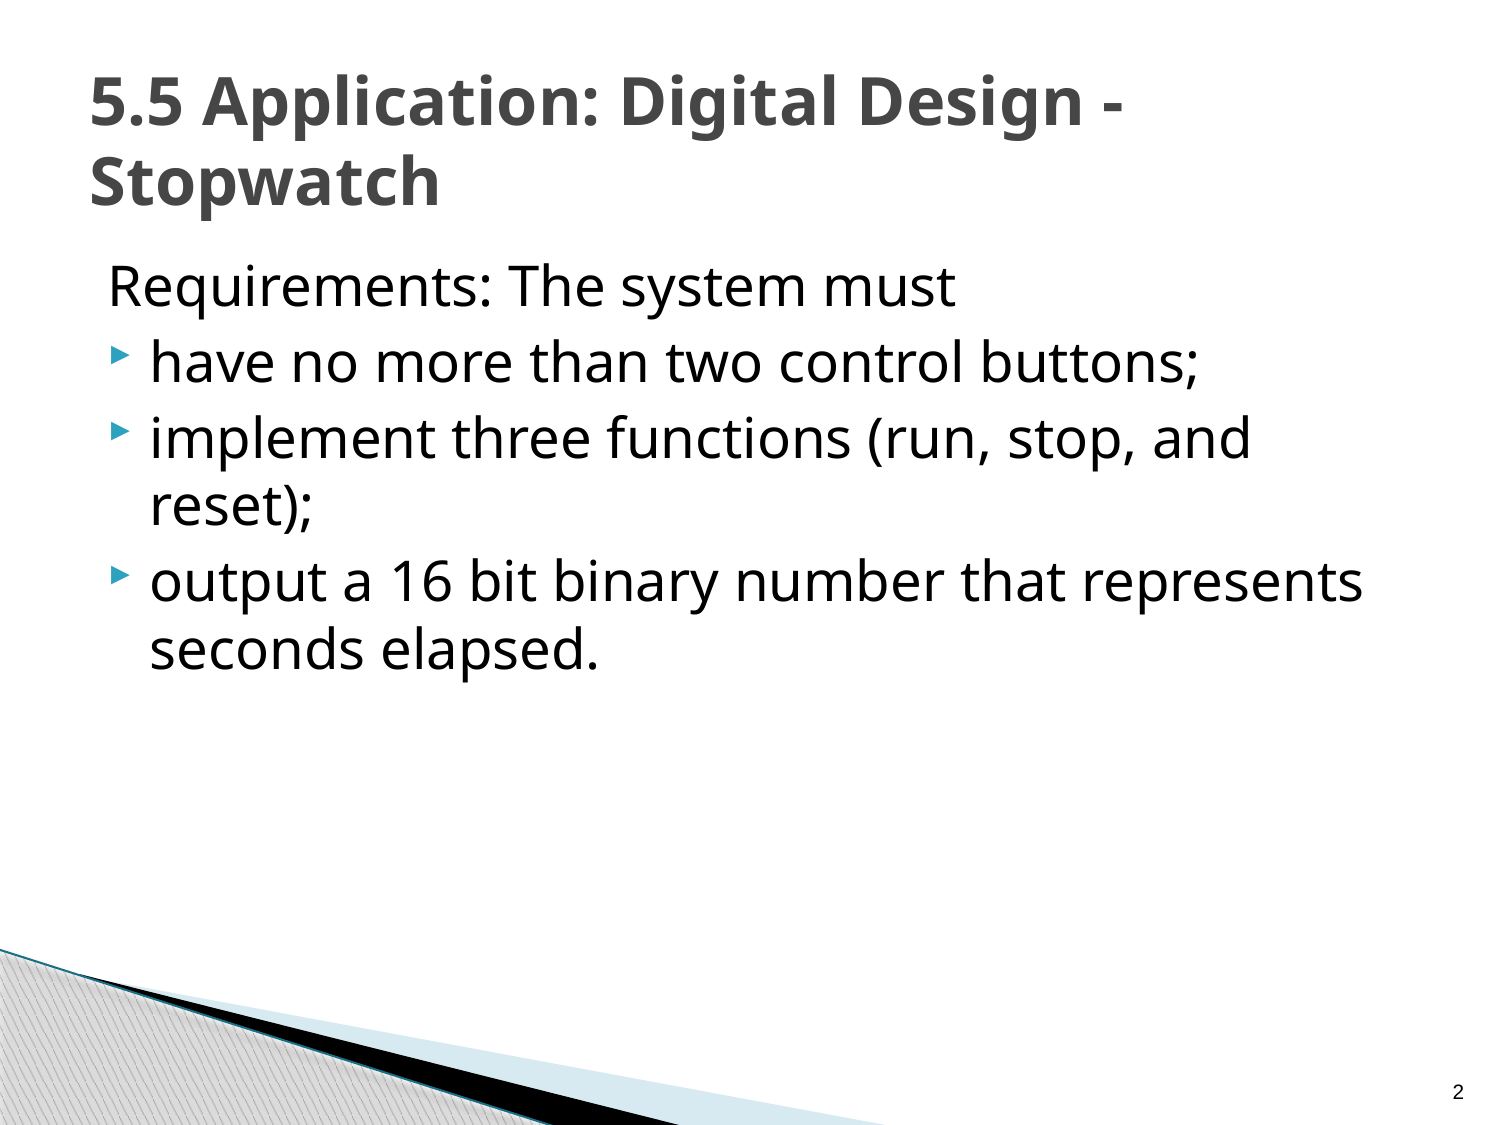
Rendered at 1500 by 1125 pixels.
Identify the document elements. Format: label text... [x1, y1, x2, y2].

title 5.5 Application: Digital Design - Stopwatch [75, 45, 1388, 233]
list Requirements: The system must have no more than two control buttons; implement three functions (run, stop, and reset); output a 16 bit binary number that represents seconds elapsed. [74, 242, 1426, 986]
slide_number 2 [1418, 1051, 1479, 1112]
